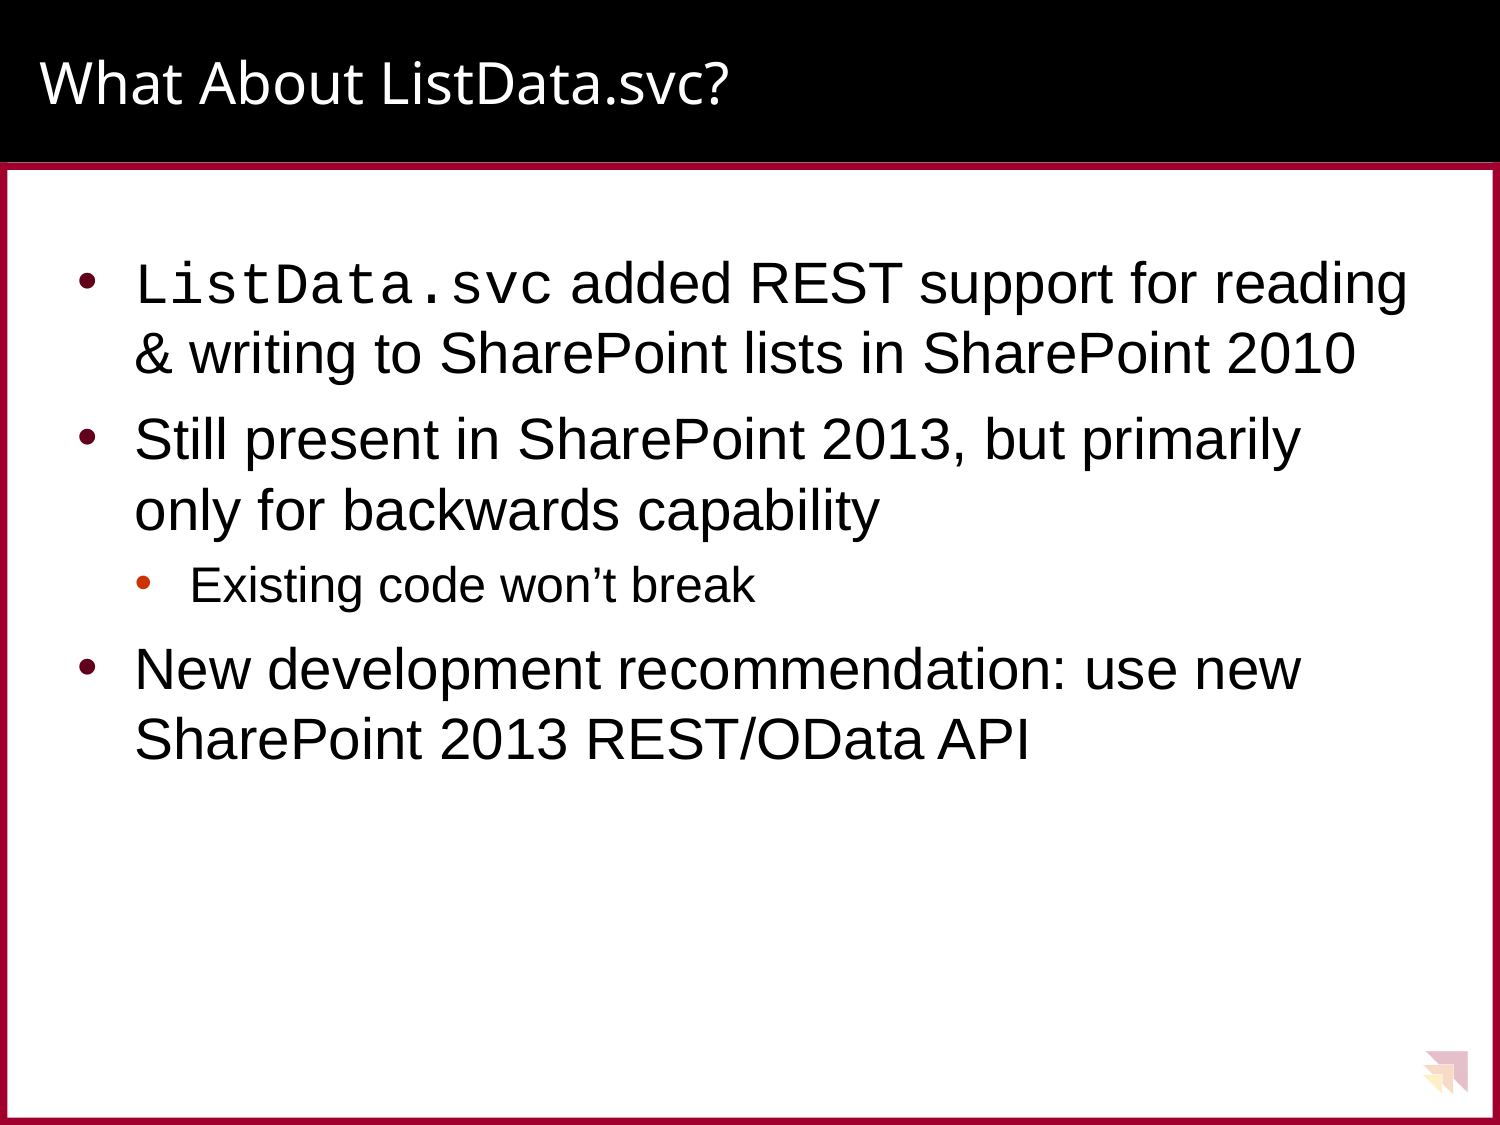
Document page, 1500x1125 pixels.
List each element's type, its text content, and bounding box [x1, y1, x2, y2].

list ListData.svc added REST support for reading & writing to SharePoint lists in SharePoint 2010 Still present in SharePoint 2013, but primarily only for backwards capability Existing code won’t break New development recommendation: use new SharePoint 2013 REST/OData API [62, 237, 1438, 1088]
title What About ListData.svc? [24, 12, 1438, 150]
